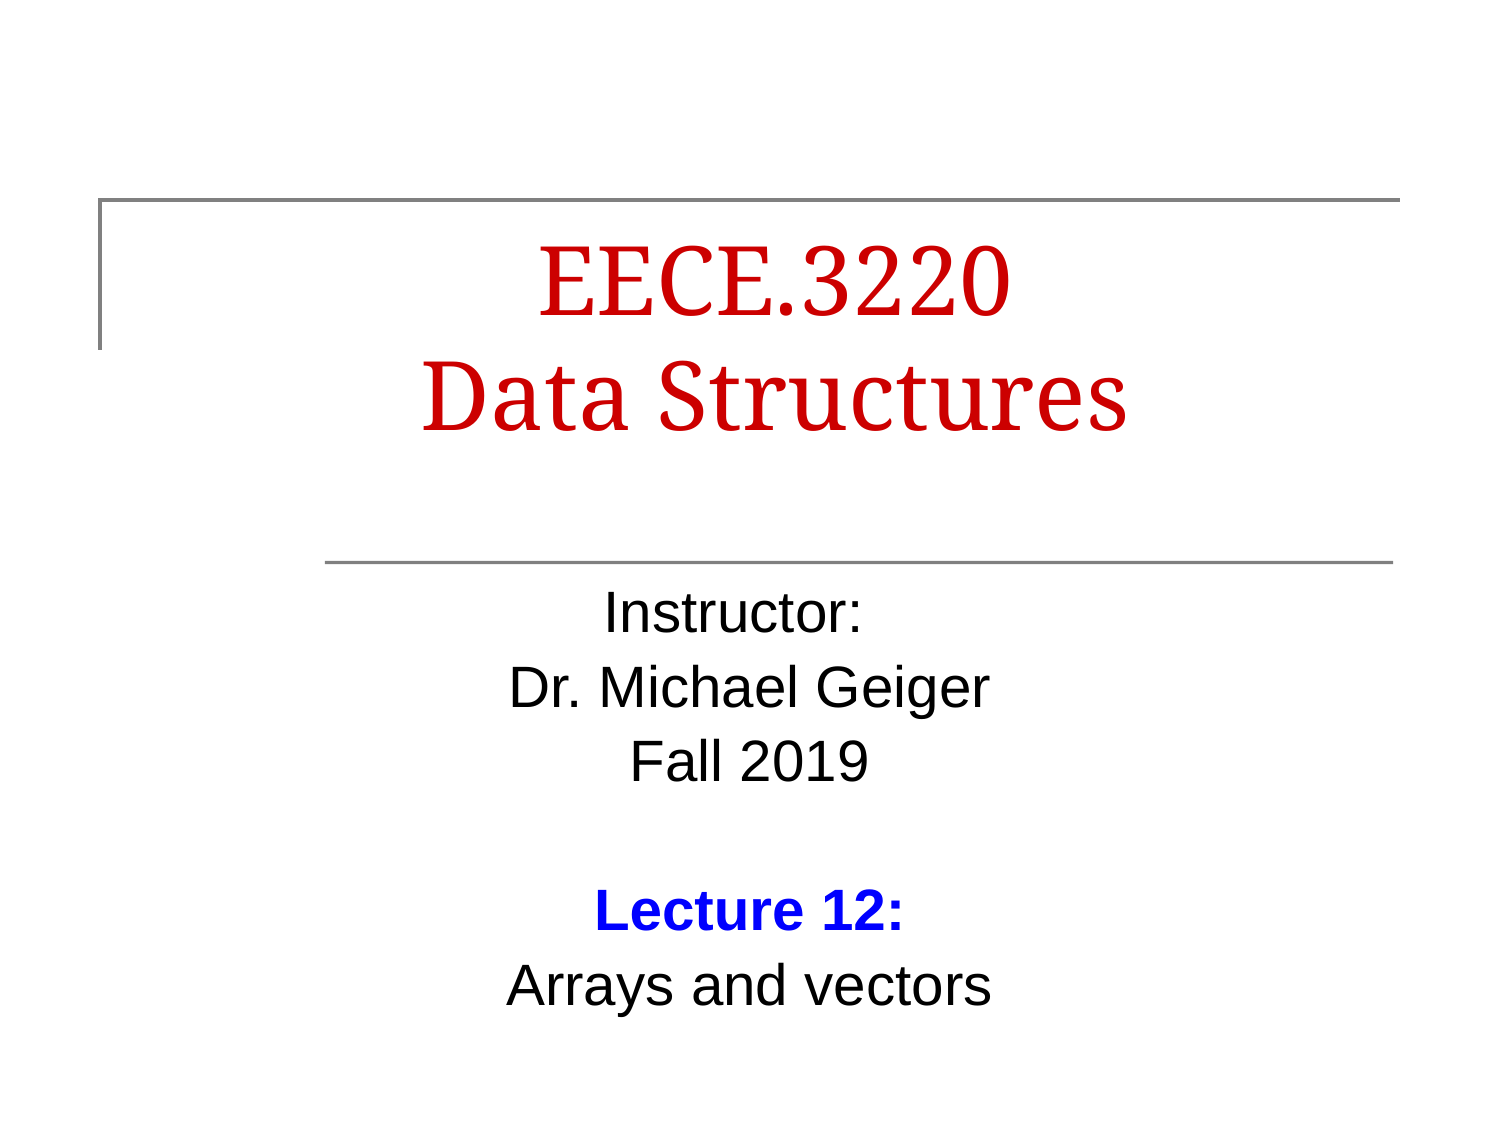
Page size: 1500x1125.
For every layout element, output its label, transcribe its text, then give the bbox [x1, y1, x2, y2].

subtitle Instructor: Dr. Michael Geiger Fall 2019 Lecture 12: Arrays and vectors [0, 575, 1500, 1075]
title EECE.3220 Data Structures [150, 212, 1401, 563]
